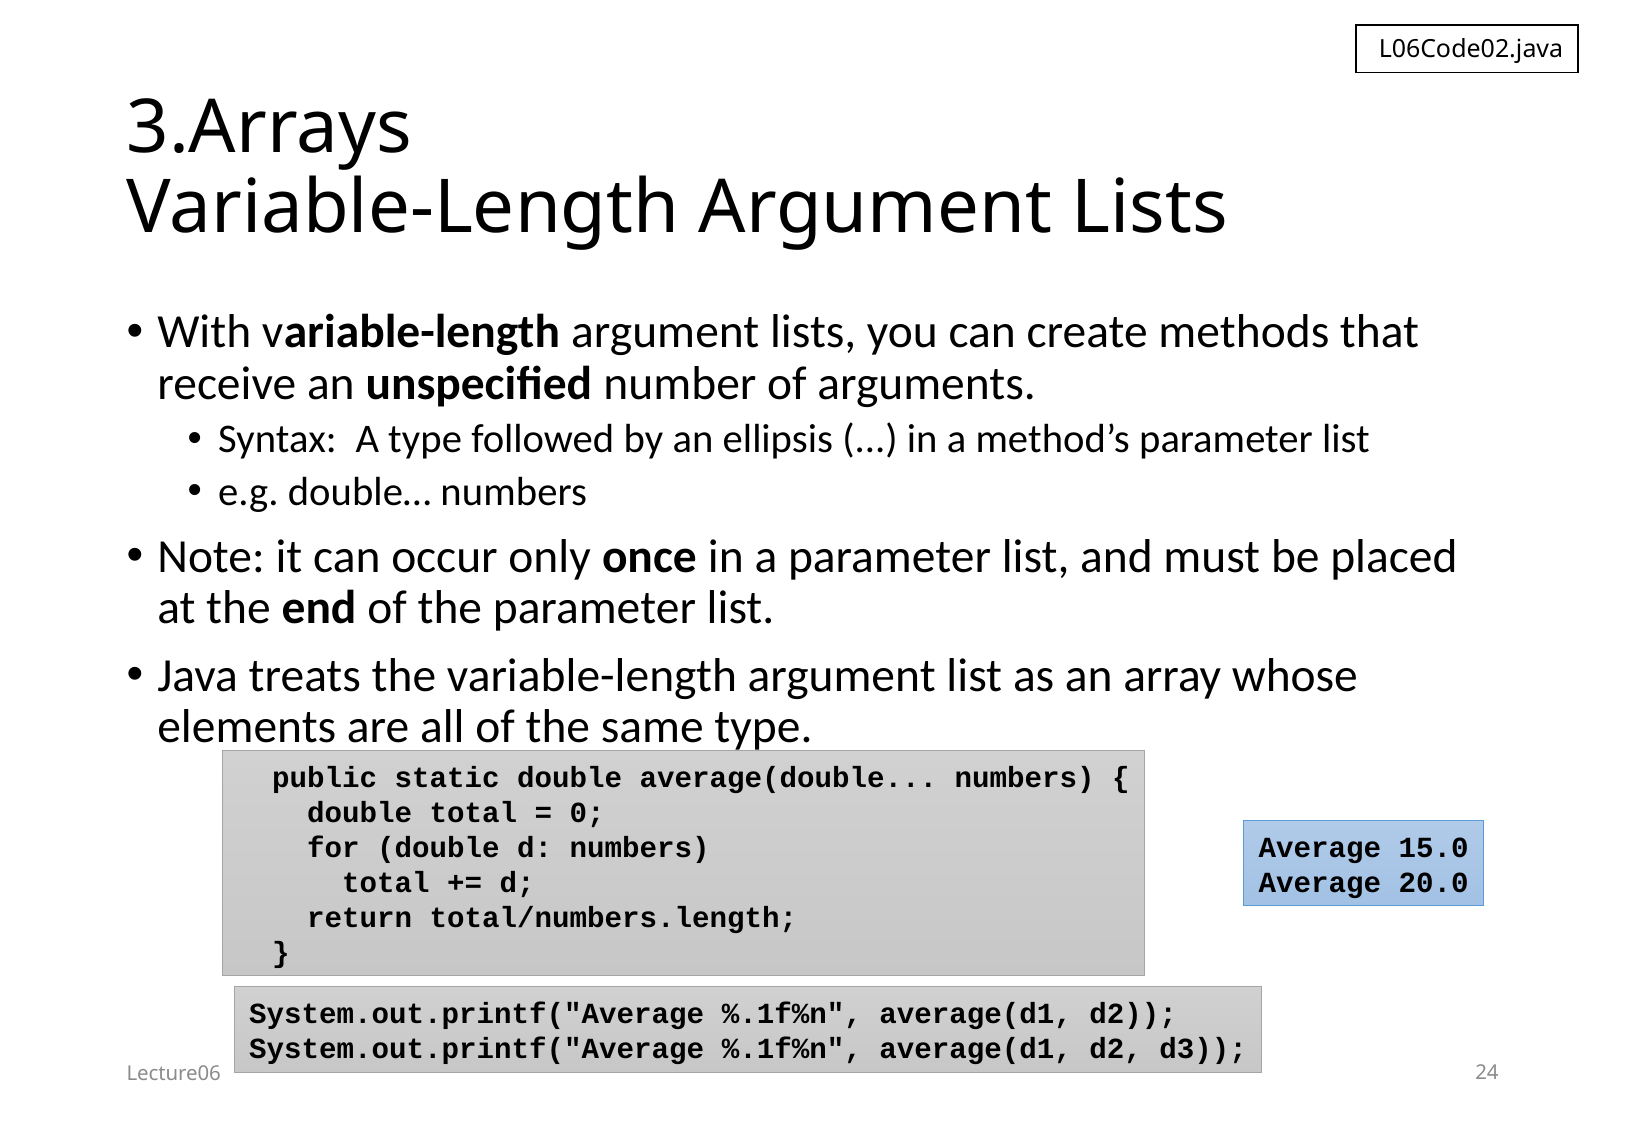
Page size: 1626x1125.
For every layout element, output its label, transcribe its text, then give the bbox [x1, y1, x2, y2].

list With variable-length argument lists, you can create methods that receive an unspecified number of arguments. Syntax: A type followed by an ellipsis (...) in a method’s parameter list e.g. double… numbers Note: it can occur only once in a parameter list, and must be placed at the end of the parameter list. Java treats the variable-length argument list as an array whose elements are all of the same type. [111, 299, 1514, 1014]
text_box L06Code02.java [1355, 24, 1579, 73]
title 3.Arrays Variable-Length Argument Lists [111, 59, 1514, 278]
text_box public static double average(double... numbers) { double total = 0; for (double d: numbers) total += d; return total/numbers.length; } [222, 750, 1145, 976]
text_box System.out.printf("Average %.1f%n", average(d1, d2)); System.out.printf("Average %.1f%n", average(d1, d2, d3)); [234, 986, 1262, 1073]
slide_number 24 [1147, 1042, 1514, 1103]
slide_number Lecture06 [111, 1042, 478, 1103]
text_box Average 15.0 Average 20.0 [1243, 820, 1484, 906]
